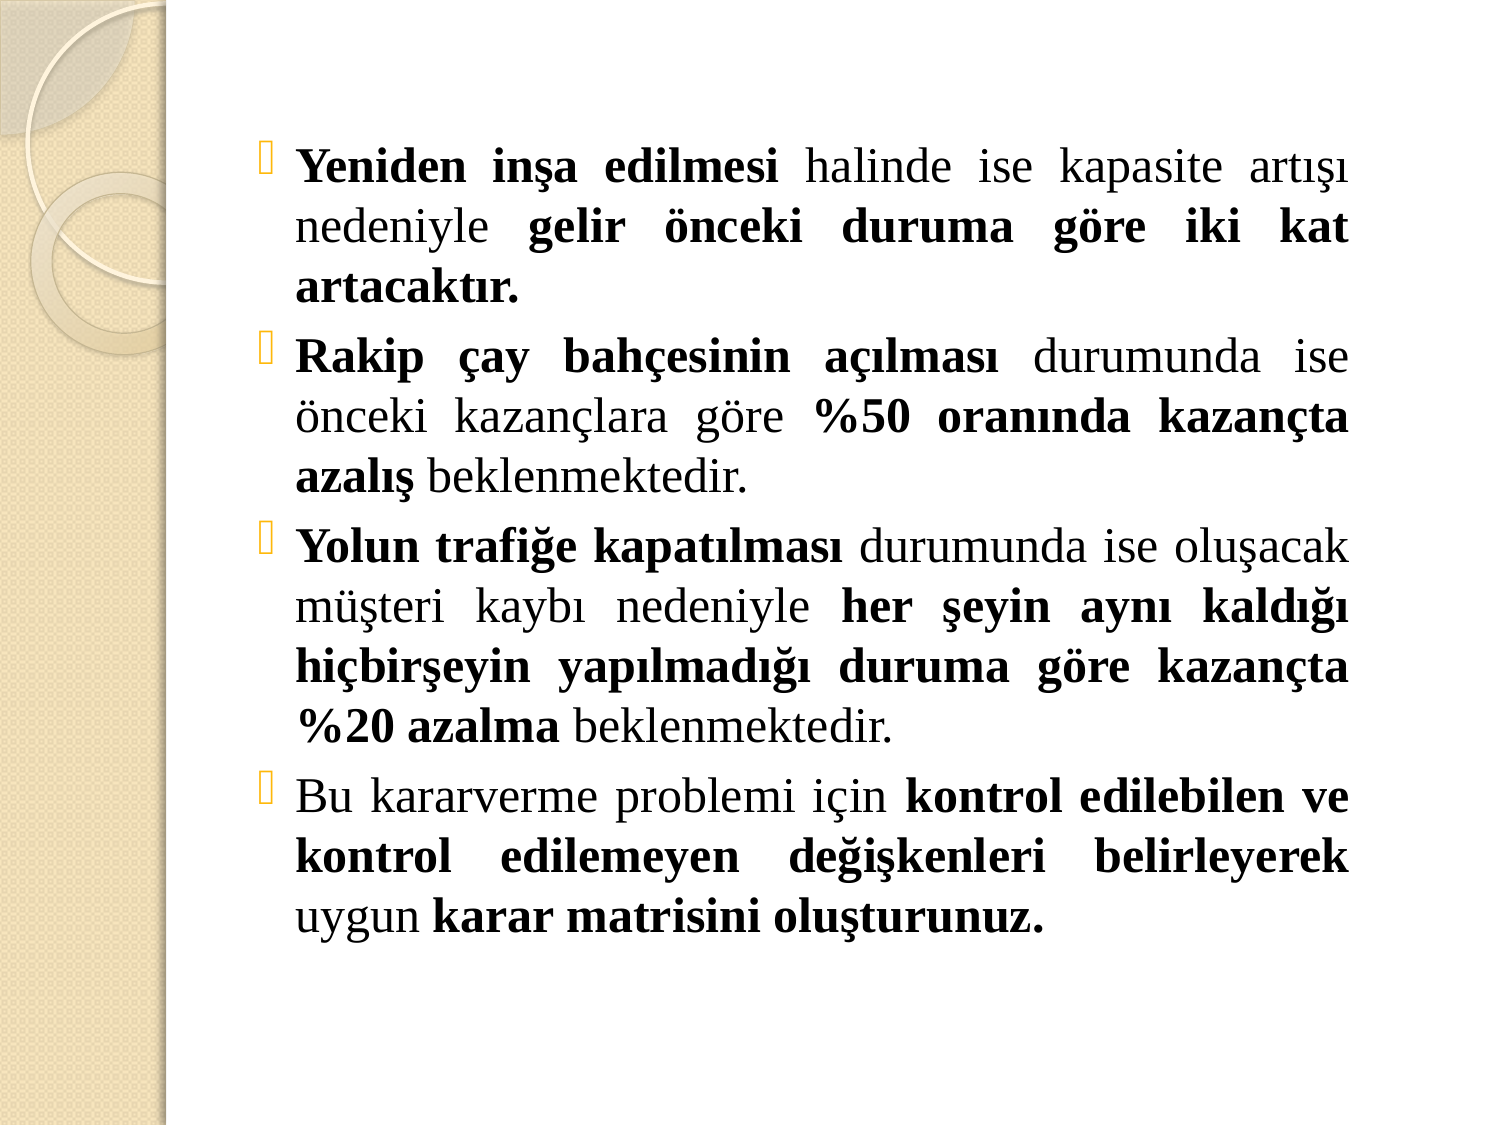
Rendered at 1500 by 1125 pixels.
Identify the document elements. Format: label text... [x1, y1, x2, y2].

list Yeniden inşa edilmesi halinde ise kapasite artışı nedeniyle gelir önceki duruma göre iki kat artacaktır. Rakip çay bahçesinin açılması durumunda ise önceki kazançlara göre %50 oranında kazançta azalış beklenmektedir. Yolun trafiğe kapatılması durumunda ise oluşacak müşteri kaybı nedeniyle her şeyin aynı kaldığı hiçbirşeyin yapılmadığı duruma göre kazançta %20 azalma beklenmektedir. Bu kararverme problemi için kontrol edilebilen ve kontrol edilemeyen değişkenleri belirleyerek uygun karar matrisini oluşturunuz. [135, 125, 1365, 972]
